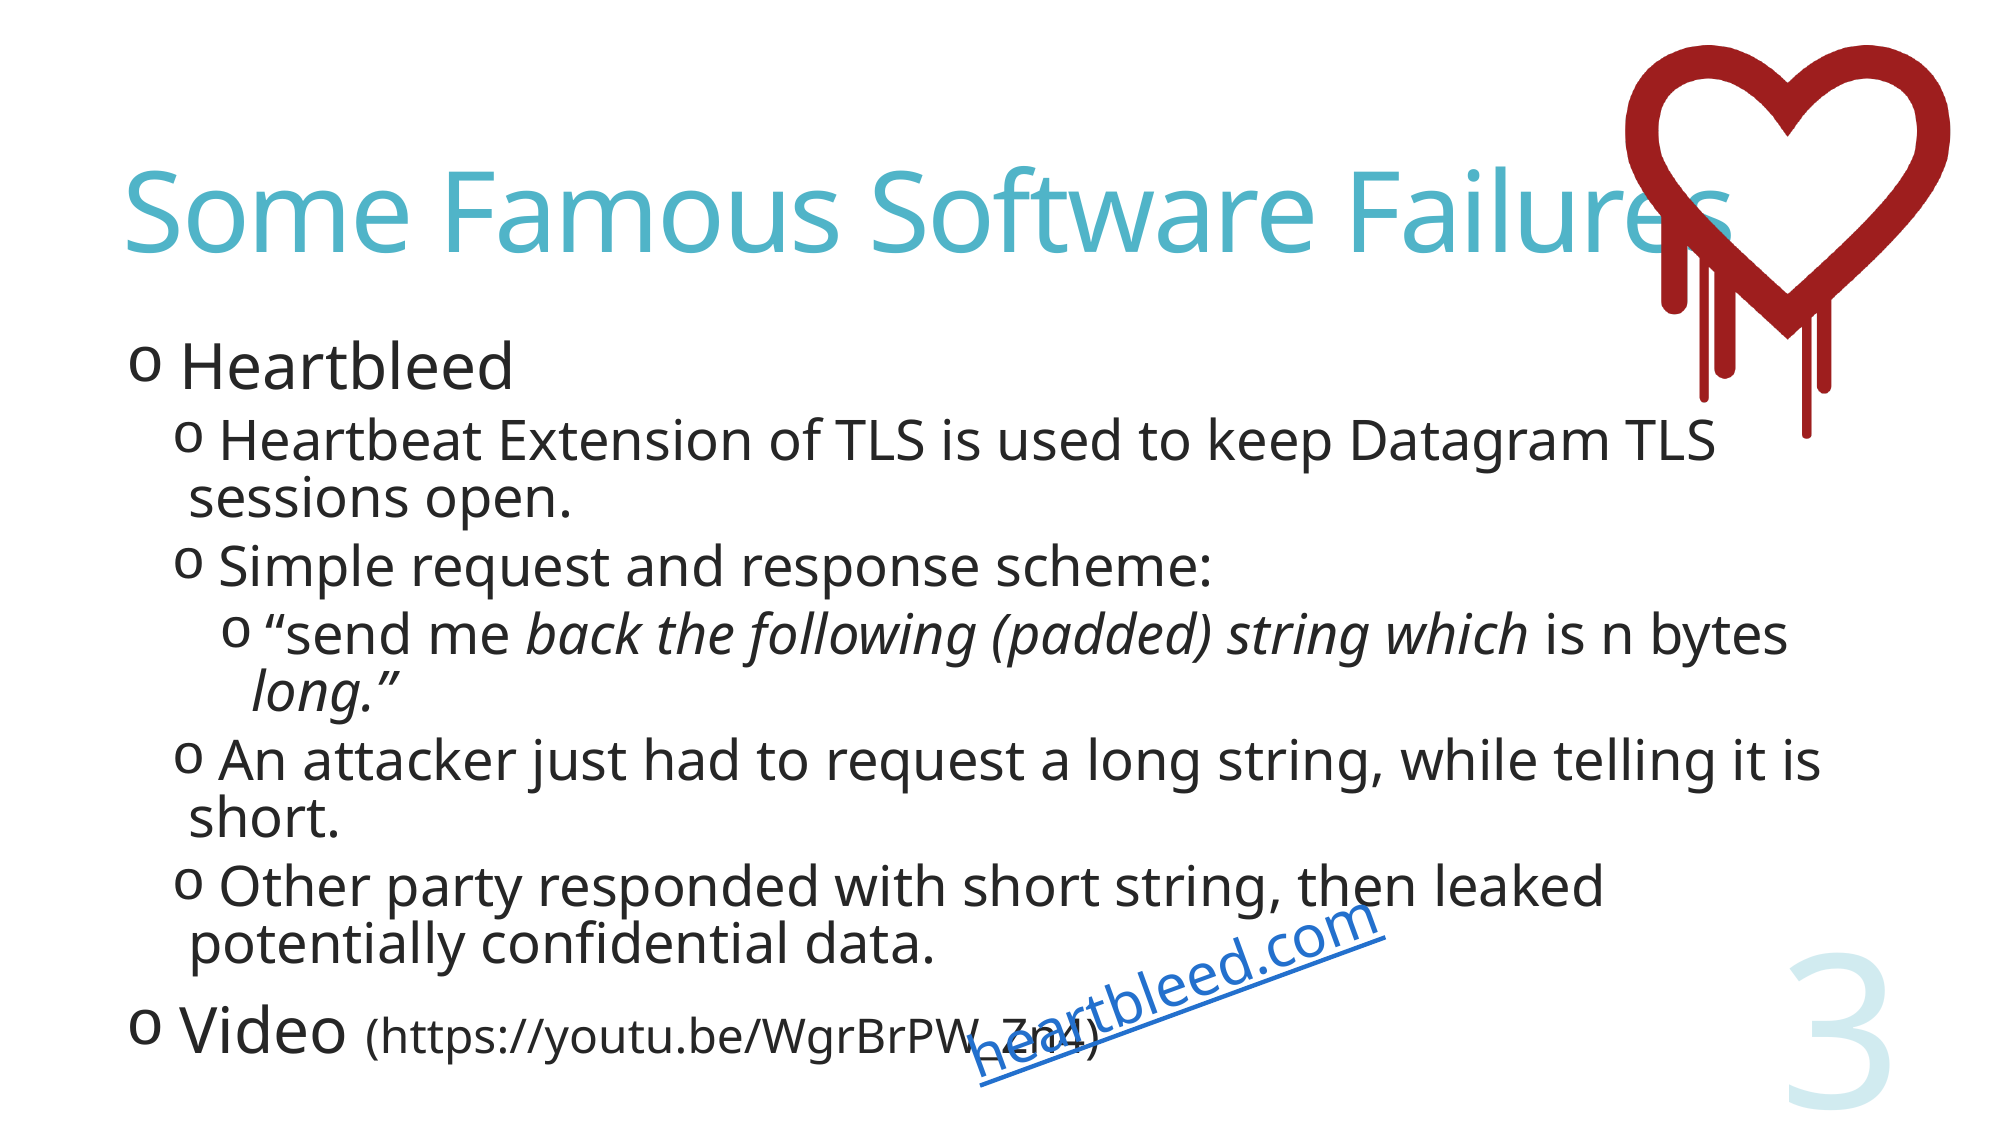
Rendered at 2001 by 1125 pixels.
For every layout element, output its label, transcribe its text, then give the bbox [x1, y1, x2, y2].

slide_number 3 [1437, 963, 1918, 1125]
text_box heartbleed.com [941, 863, 1407, 1112]
picture [1608, 27, 1968, 458]
title Some Famous Software Failures [107, 81, 1608, 354]
list Heartbleed Heartbeat Extension of TLS is used to keep Datagram TLS sessions open. Simple request and response scheme: “send me back the following (padded) string which is n bytes long.” An attacker just had to request a long string, while telling it is short. Other party responded with short string, then leaked potentially confidential data. Video (https://youtu.be/WgrBrPW_Zn4) [111, 329, 1876, 1076]
